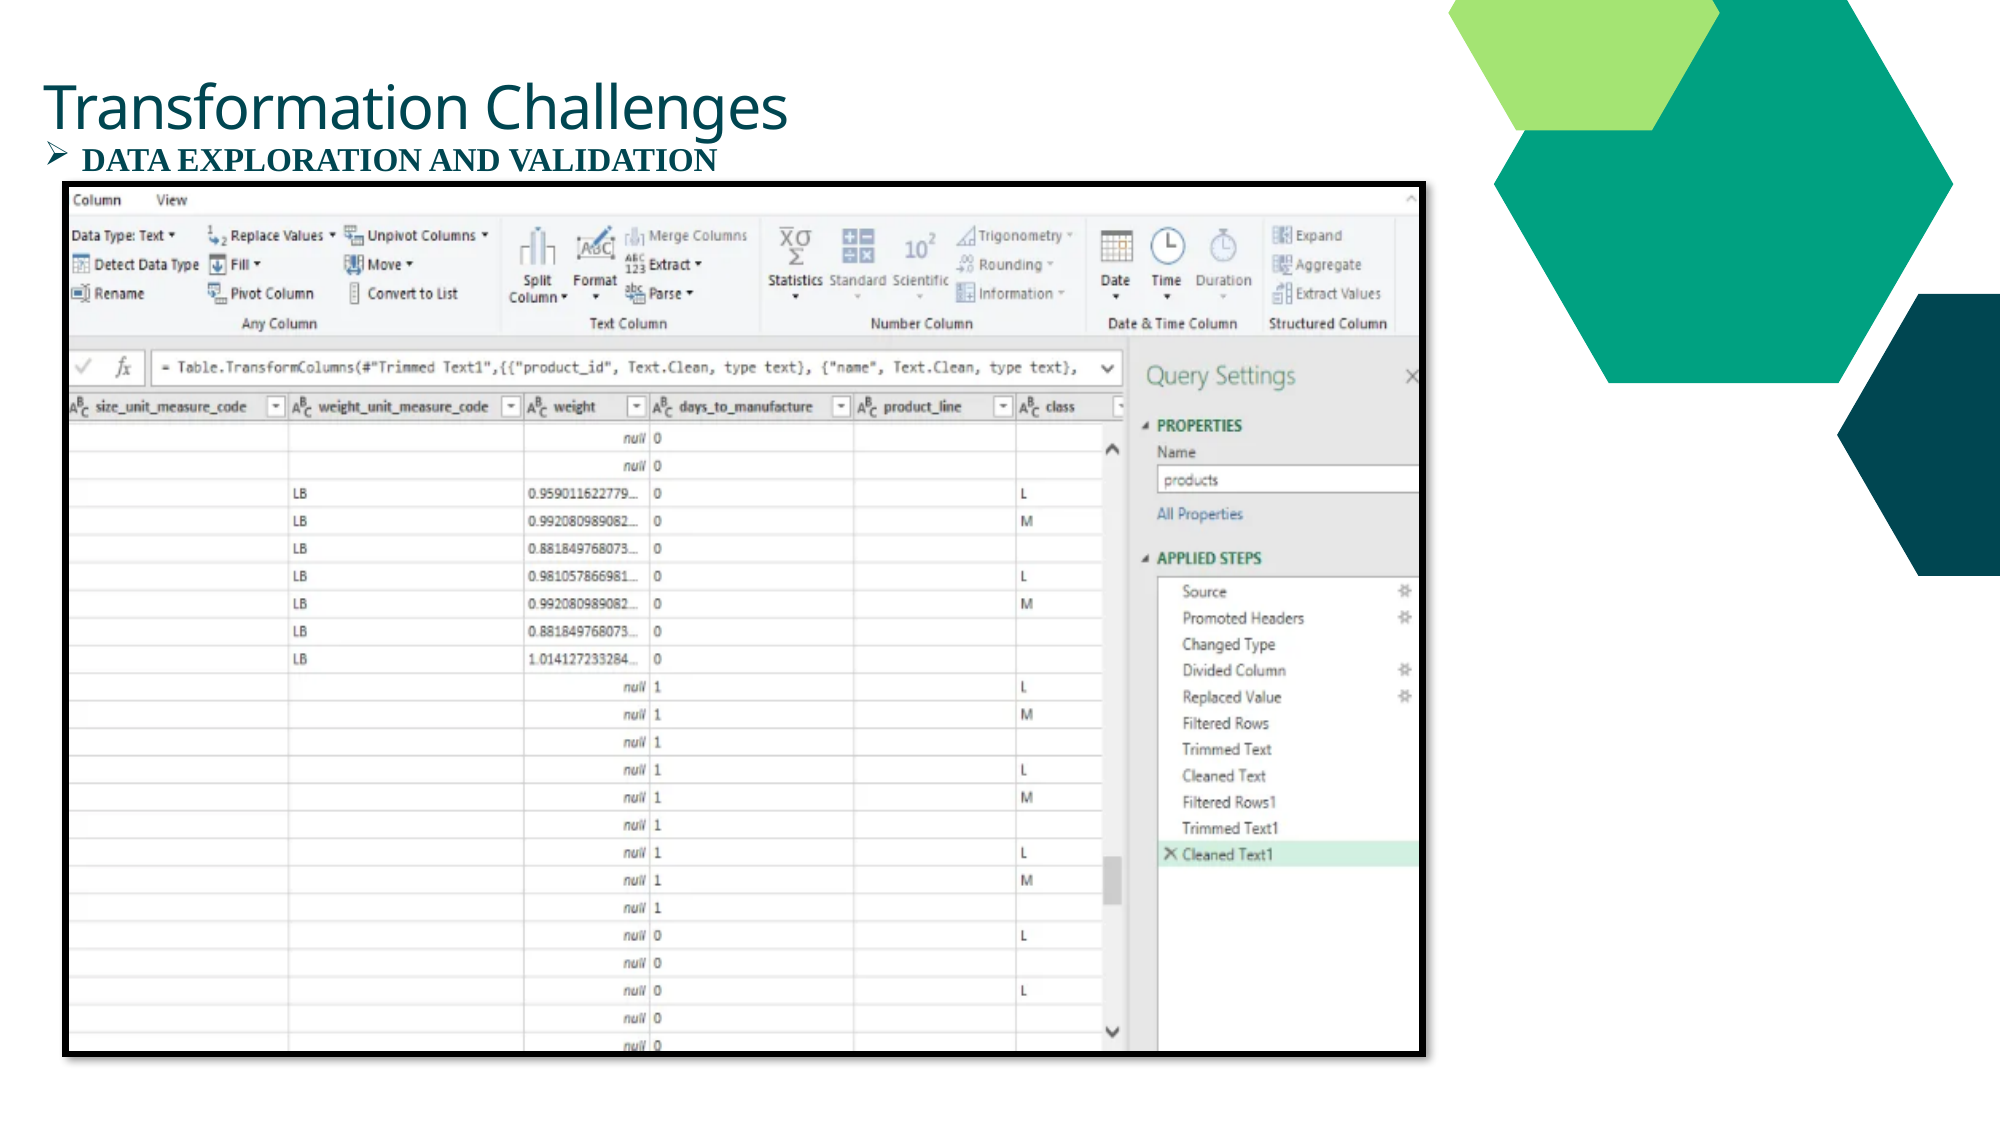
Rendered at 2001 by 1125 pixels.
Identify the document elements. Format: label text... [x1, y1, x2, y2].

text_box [1448, 0, 1720, 131]
text_box DATA EXPLORATION AND VALIDATION [29, 130, 1493, 186]
text_box Transformation Challenges [43, 0, 1380, 130]
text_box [1837, 293, 2000, 576]
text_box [1493, 0, 1954, 384]
picture [68, 186, 1420, 1051]
